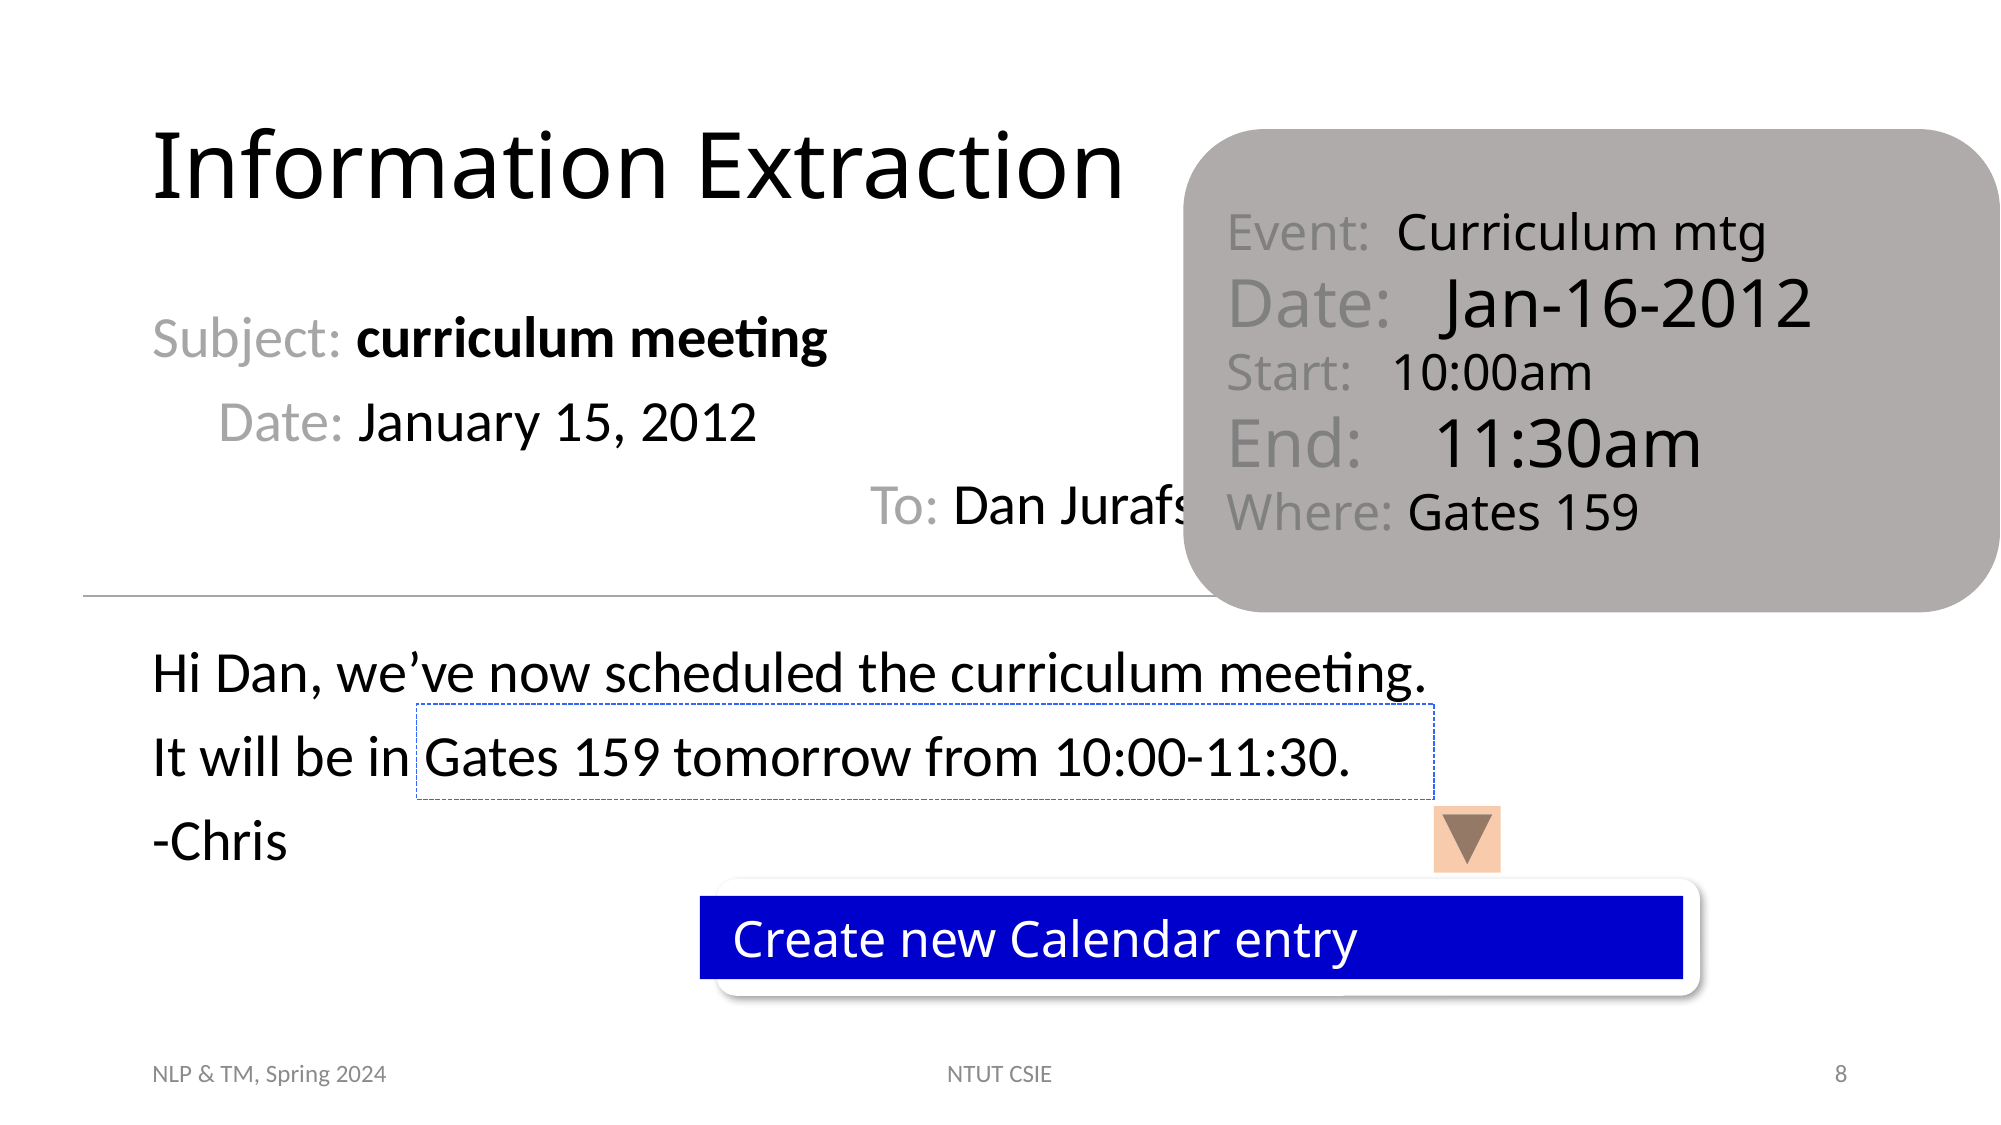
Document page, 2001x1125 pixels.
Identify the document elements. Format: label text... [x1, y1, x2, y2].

text_box Create new Calendar entry [699, 895, 1684, 980]
text_box [1433, 806, 1501, 873]
text_box [717, 879, 1701, 996]
text_box [416, 704, 1434, 800]
slide_number NLP & TM, Spring 2024 [137, 1042, 588, 1103]
list Subject: curriculum meeting Date: January 15, 2012 To: Dan Jurafsky Hi Dan, we’ve now scheduled the curriculum meeting. It will be in Gates 159 tomorrow from 10:00-11:30. -Chris [137, 299, 1212, 595]
text_box Event: Curriculum mtg Date: Jan-16-2012 Start: 10:00am End: 11:30am Where: Gates 159 [1183, 129, 2000, 613]
footer NTUT CSIE [662, 1042, 1338, 1103]
title Information Extraction [137, 59, 1863, 278]
list Subject: curriculum meeting Date: January 15, 2012 To: Dan Jurafsky Hi Dan, we’ve now scheduled the curriculum meeting. It will be in Gates 159 tomorrow from 10:00-11:30. -Chris [137, 597, 1863, 1014]
slide_number 8 [1412, 1042, 1863, 1103]
